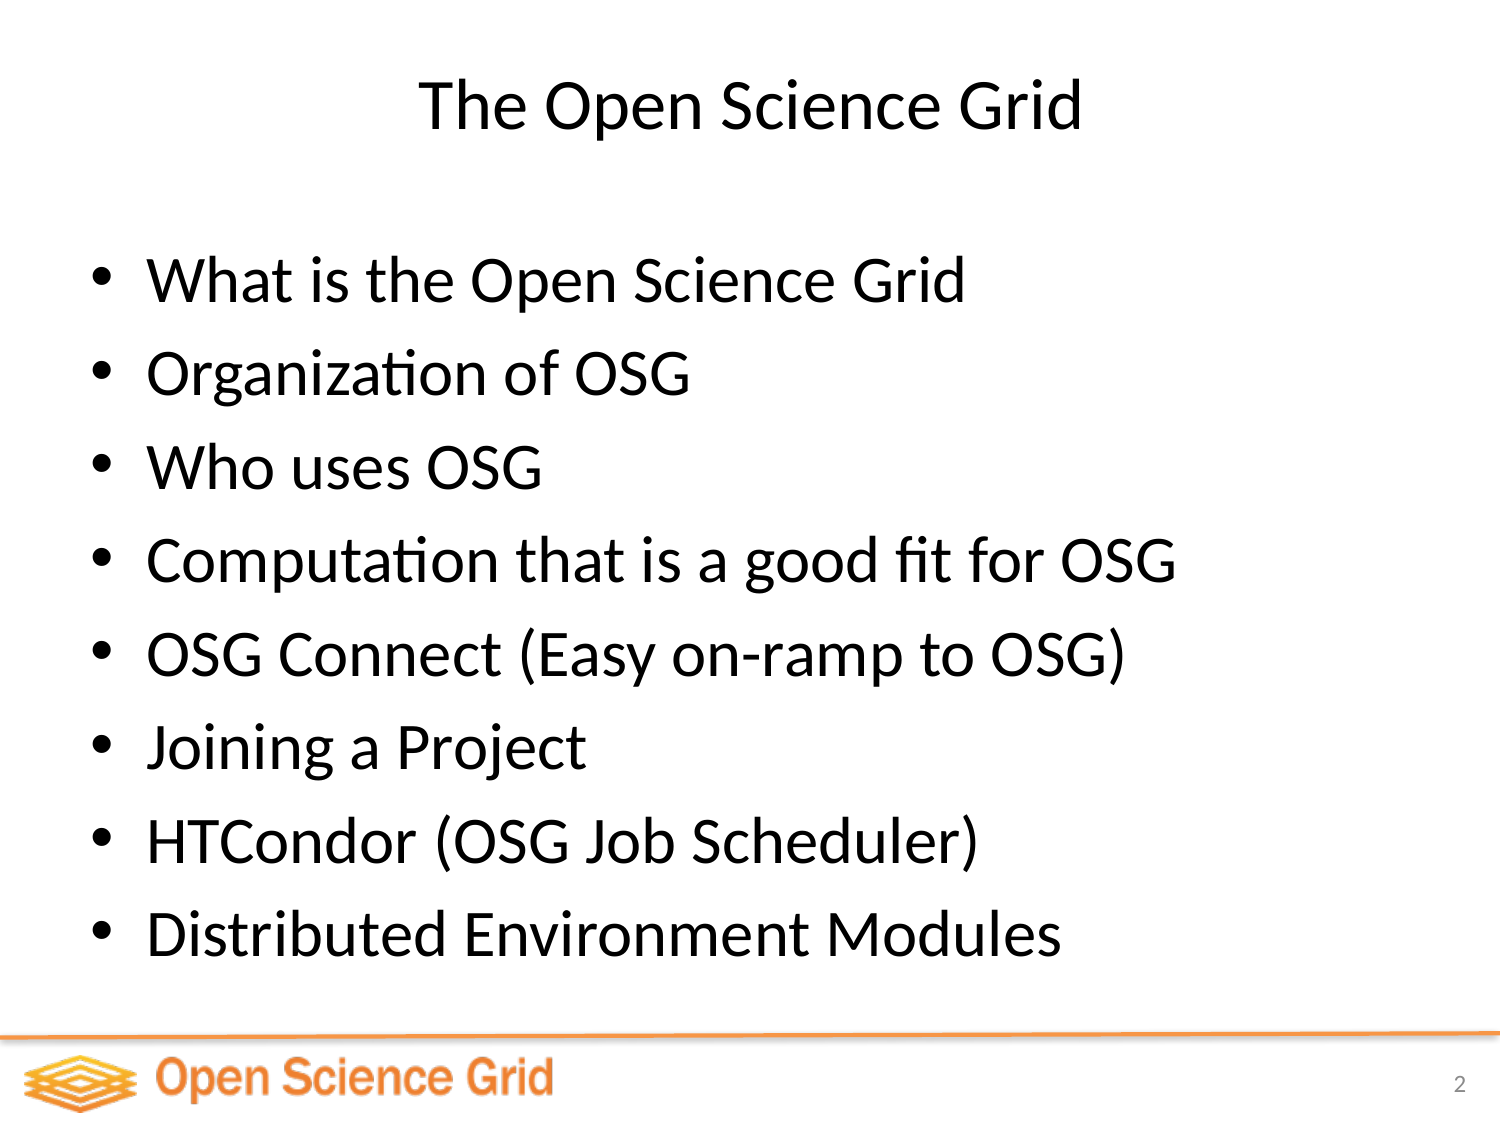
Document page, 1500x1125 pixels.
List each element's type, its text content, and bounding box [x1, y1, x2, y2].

list What is the Open Science Grid Organization of OSG Who uses OSG Computation that is a good fit for OSG OSG Connect (Easy on-ramp to OSG) Joining a Project HTCondor (OSG Job Scheduler) Distributed Environment Modules [75, 228, 1425, 1050]
title The Open Science Grid [22, 49, 1482, 153]
picture [24, 1050, 581, 1113]
slide_number 2 [1131, 1052, 1482, 1113]
